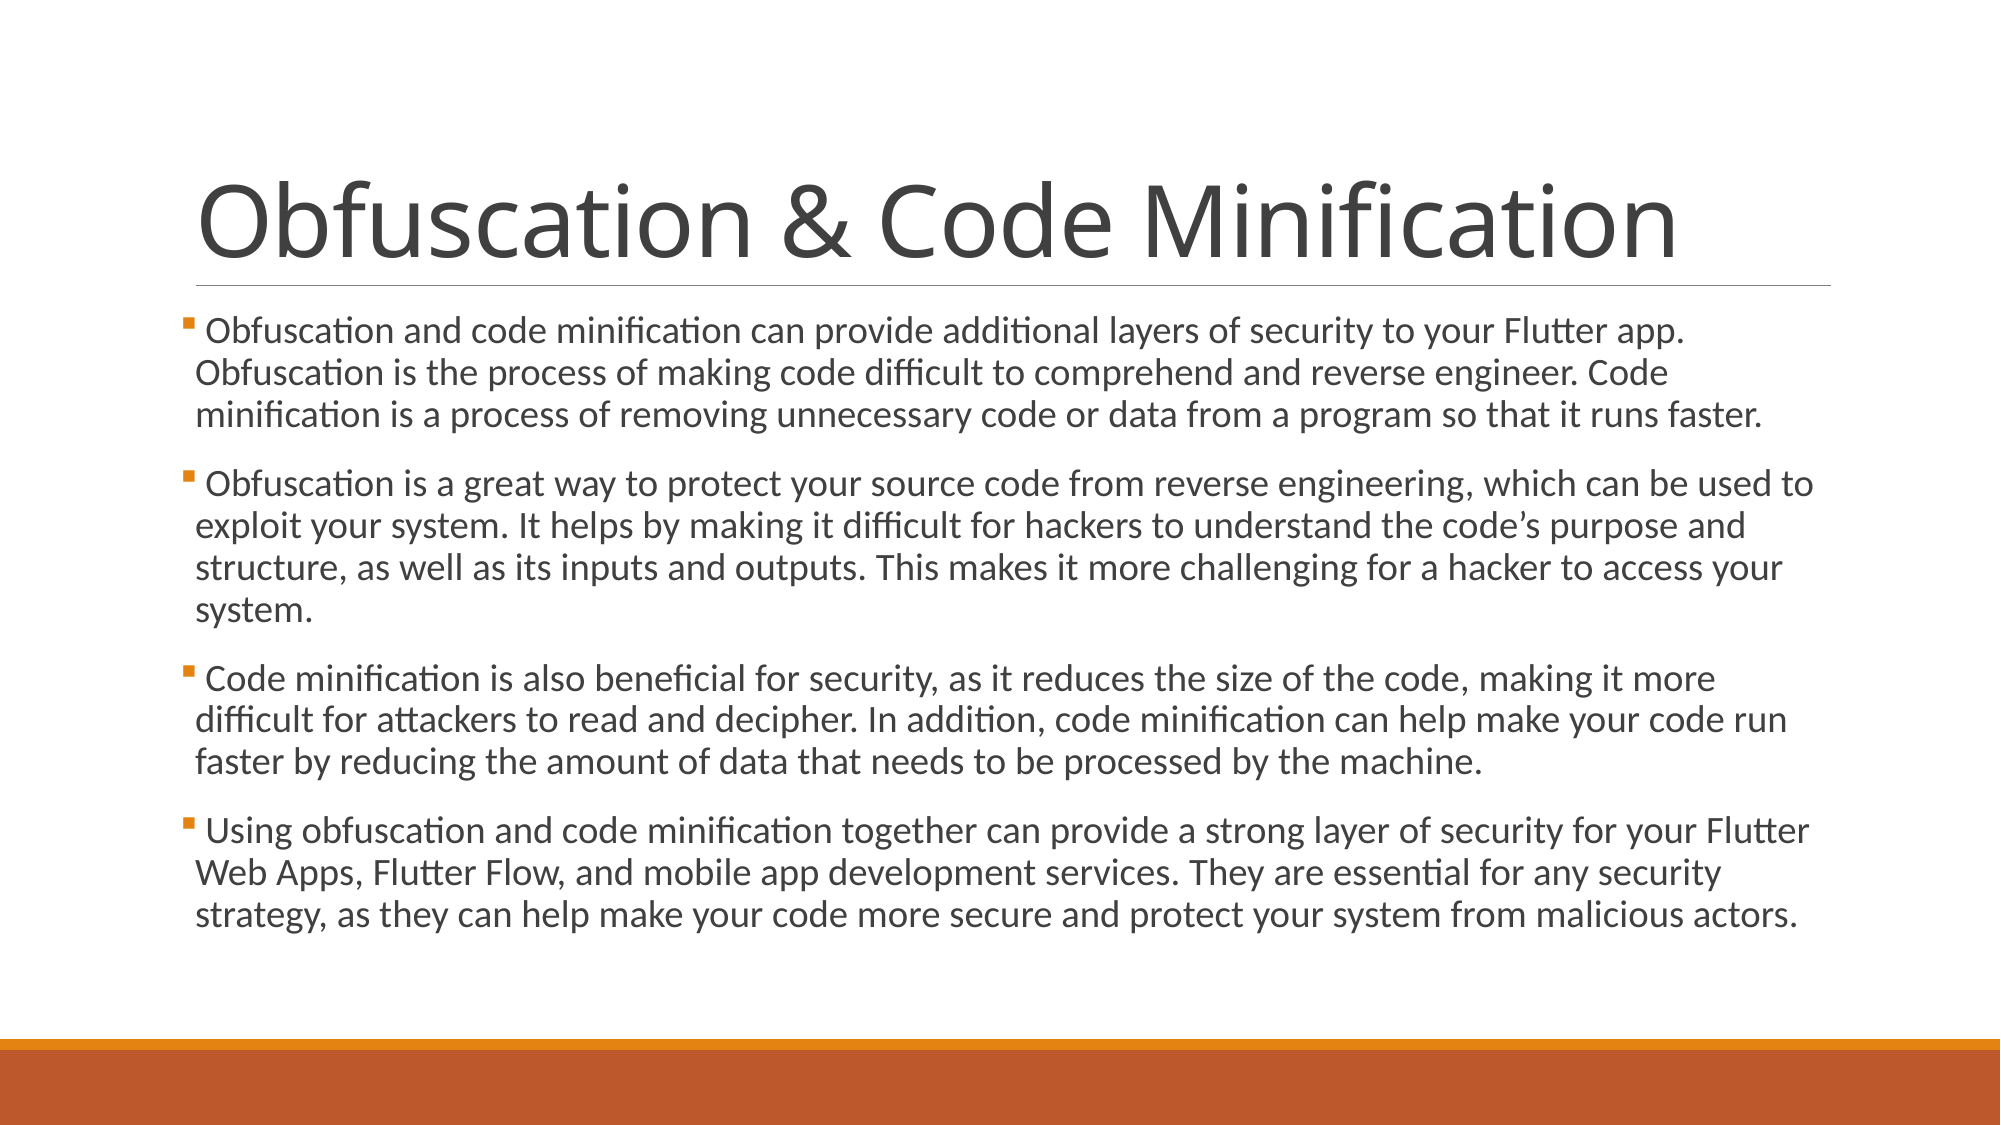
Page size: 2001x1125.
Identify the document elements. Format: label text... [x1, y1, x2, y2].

list Obfuscation and code minification can provide additional layers of security to your Flutter app. Obfuscation is the process of making code difficult to comprehend and reverse engineer. Code minification is a process of removing unnecessary code or data from a program so that it runs faster. Obfuscation is a great way to protect your source code from reverse engineering, which can be used to exploit your system. It helps by making it difficult for hackers to understand the code’s purpose and structure, as well as its inputs and outputs. This makes it more challenging for a hacker to access your system. Code minification is also beneficial for security, as it reduces the size of the code, making it more difficult for attackers to read and decipher. In addition, code minification can help make your code run faster by reducing the amount of data that needs to be processed by the machine. Using obfuscation and code minification together can provide a strong layer of security for your Flutter Web Apps, Flutter Flow, and mobile app development services. They are essential for any security strategy, as they can help make your code more secure and protect your system from malicious actors. [180, 302, 1830, 963]
title Obfuscation & Code Minification [180, 47, 1830, 285]
